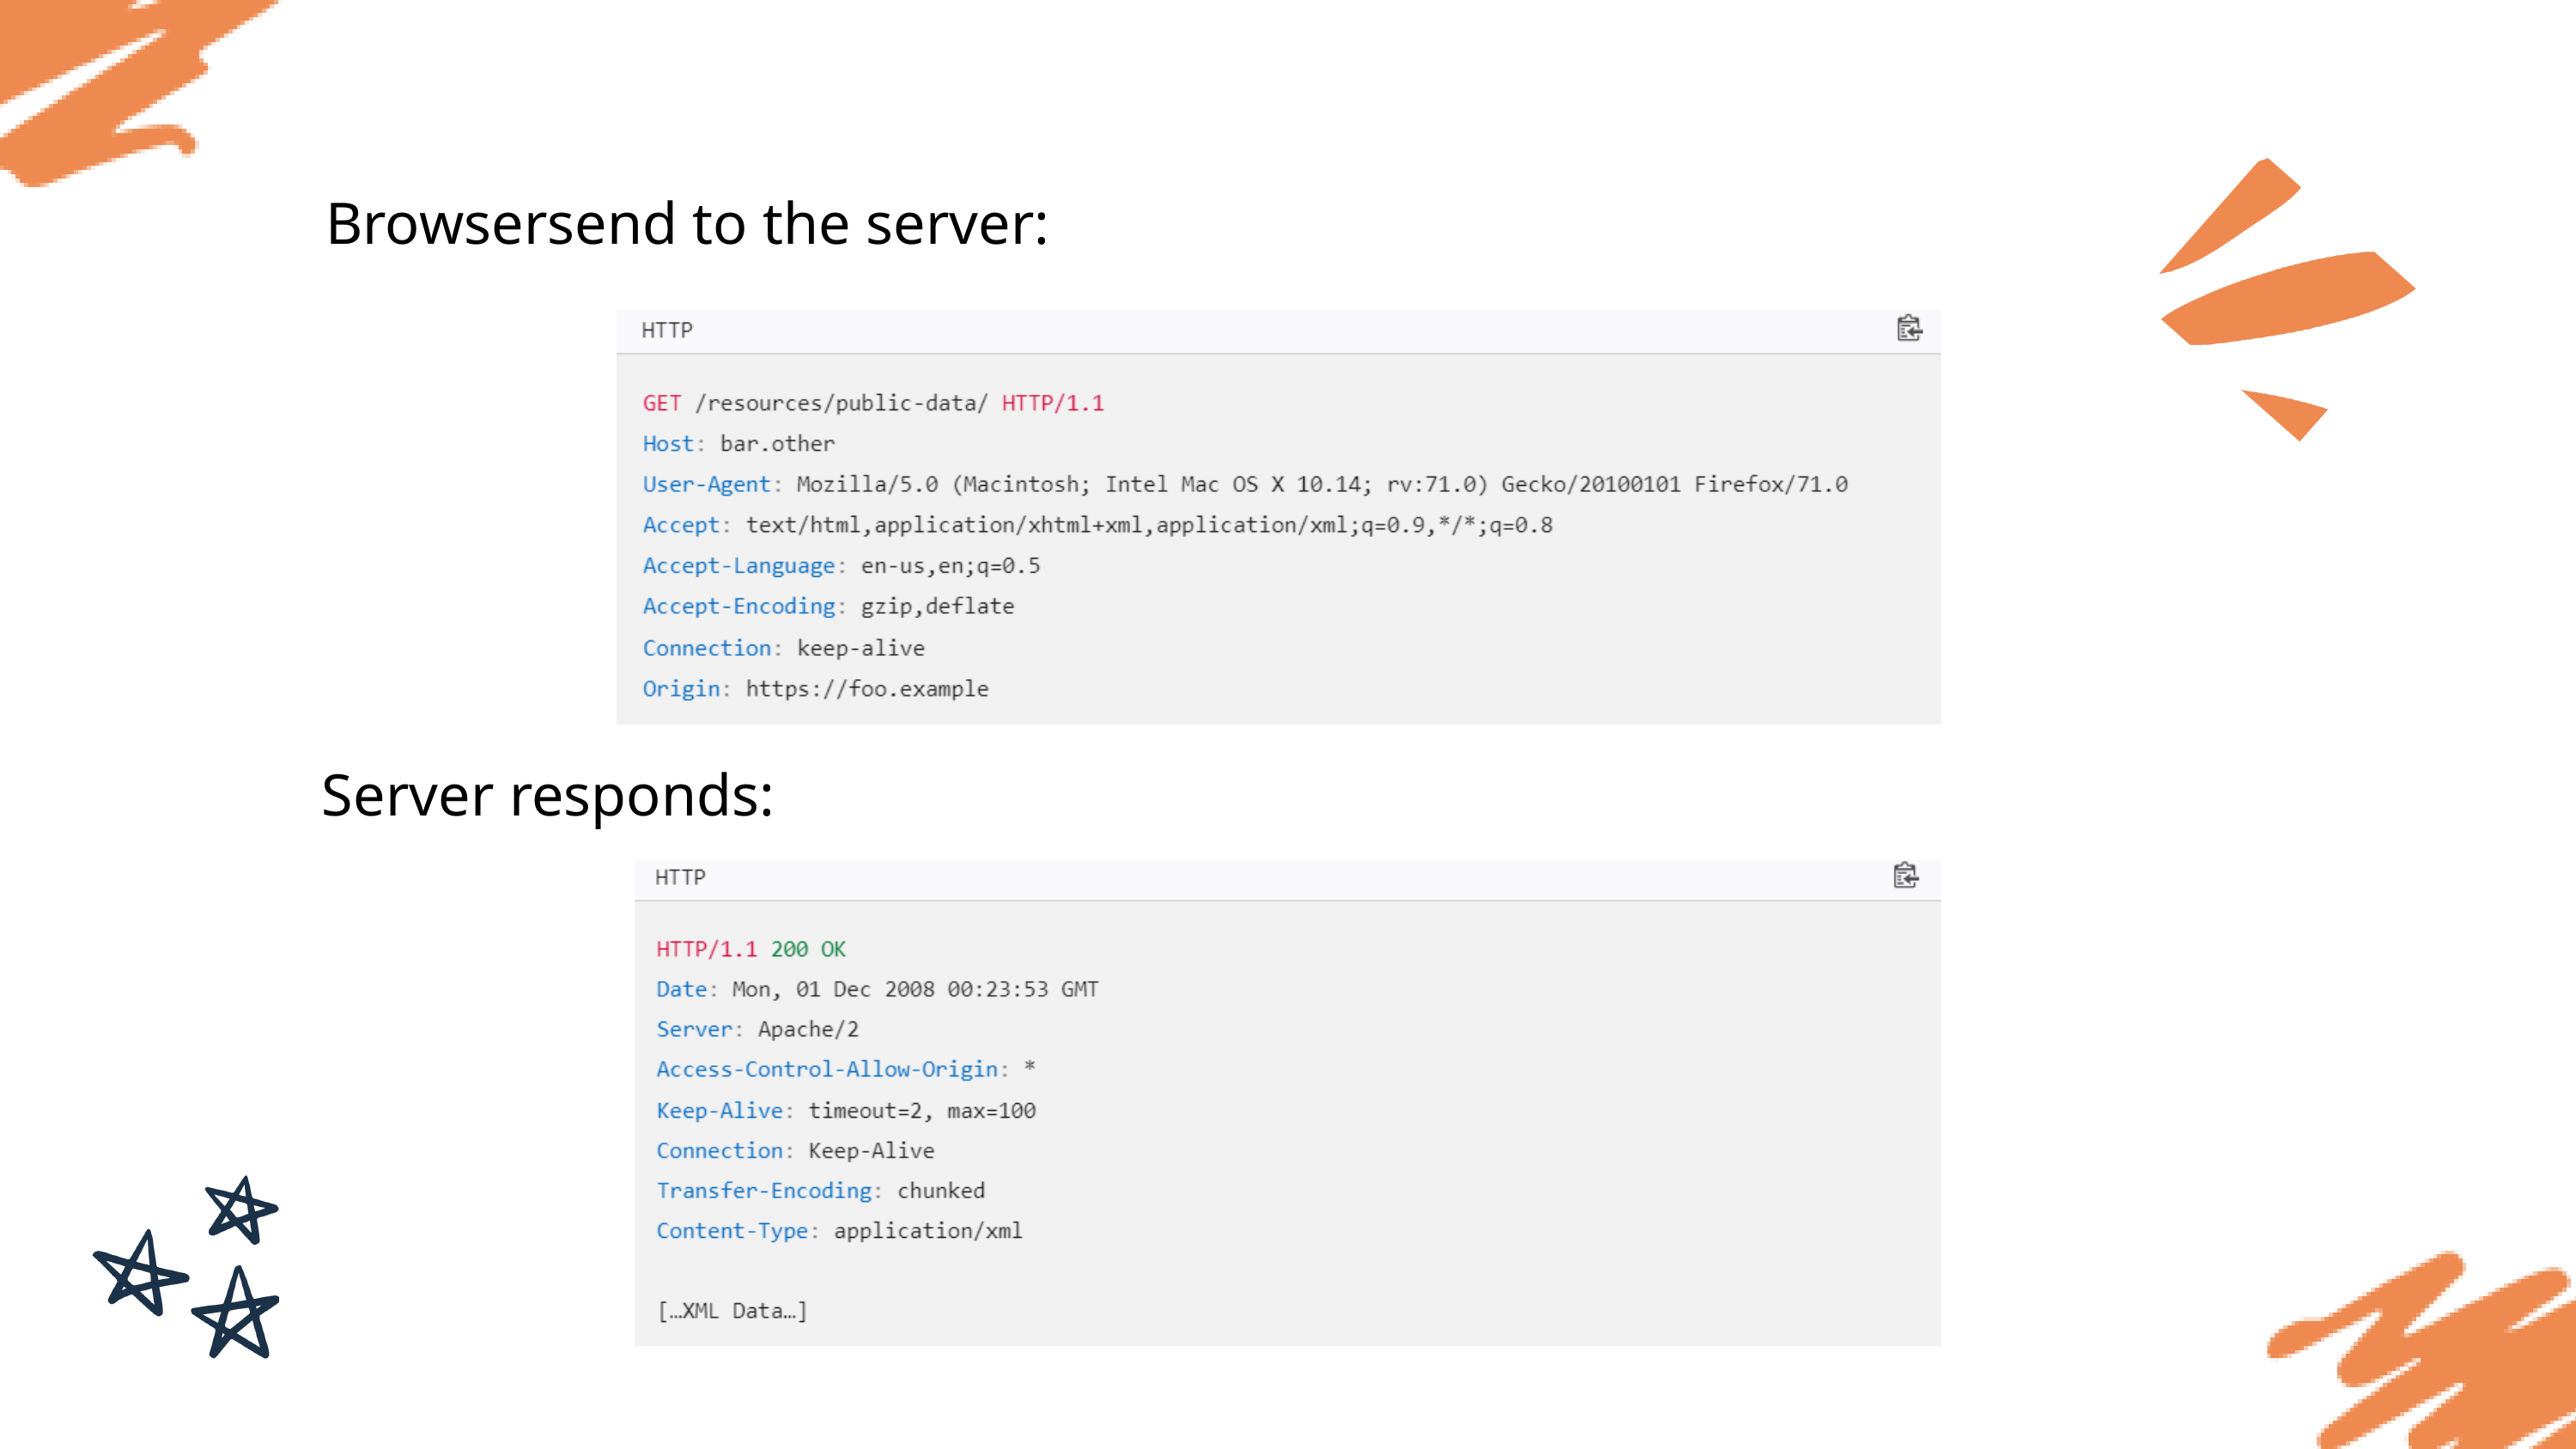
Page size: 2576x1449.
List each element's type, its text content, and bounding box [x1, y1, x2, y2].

text_box [2137, 155, 2427, 442]
text_box [92, 1175, 280, 1359]
text_box [635, 860, 1941, 1346]
text_box [2267, 1230, 2576, 1449]
text_box [0, 0, 295, 187]
text_box [617, 310, 1941, 724]
text_box Browsersend to the server: [312, 186, 1064, 256]
text_box Server responds: [313, 758, 785, 828]
